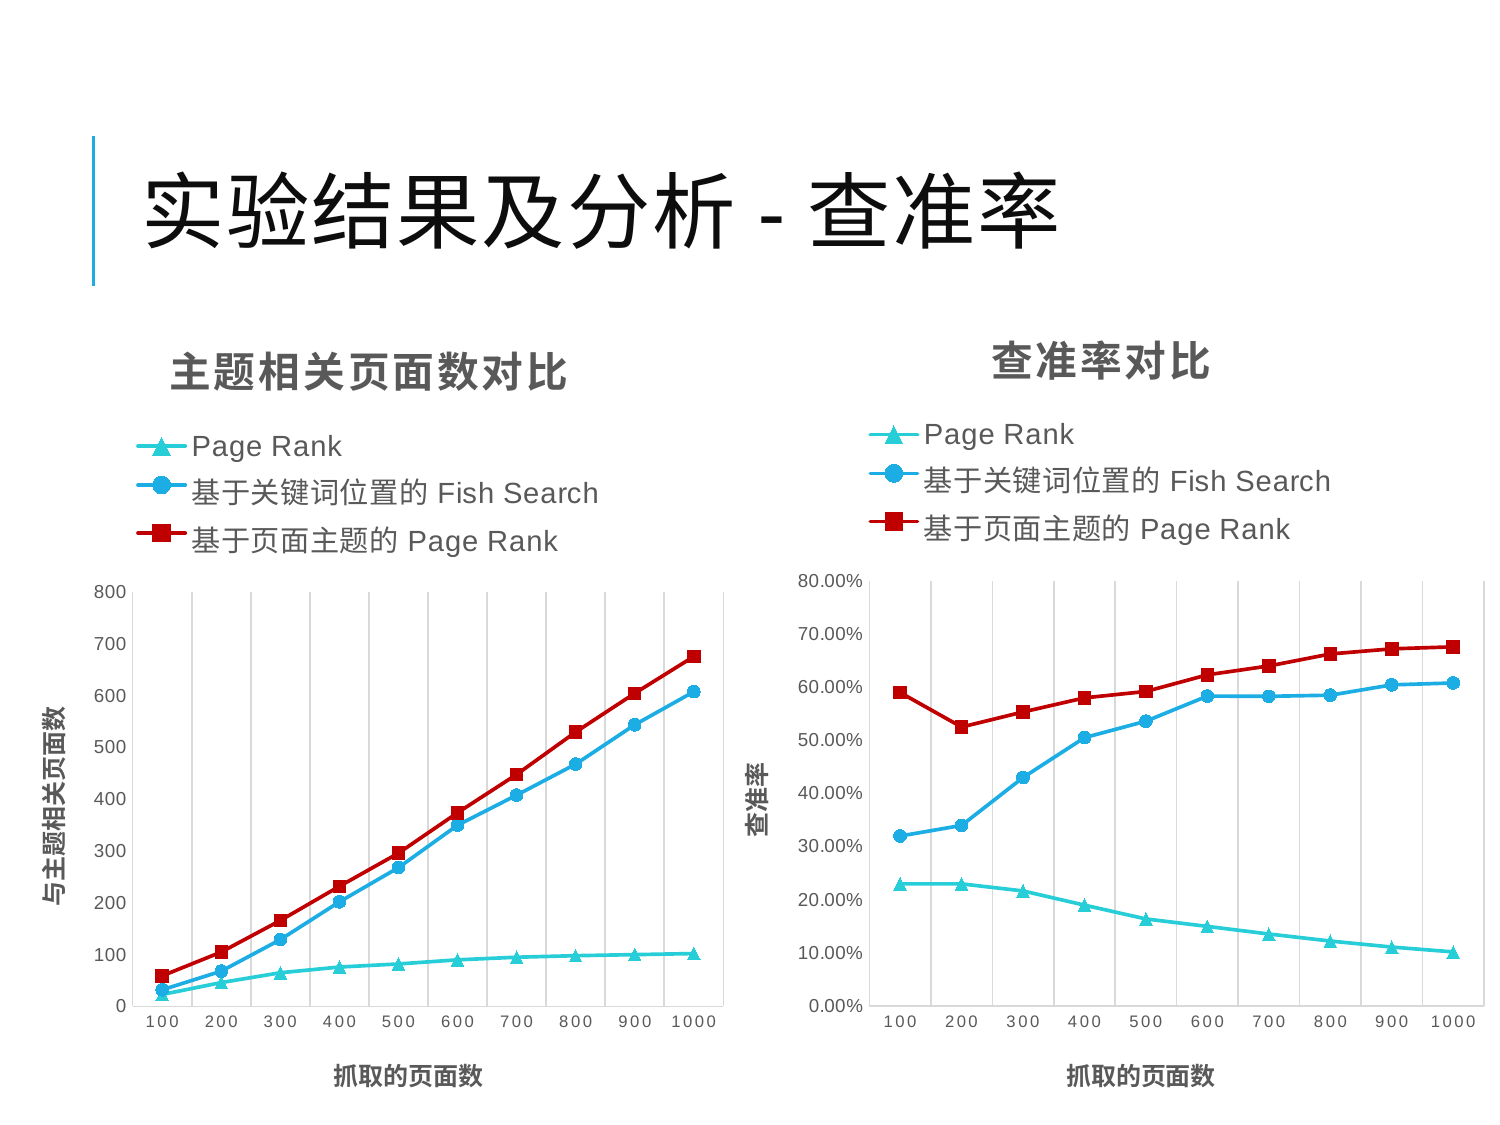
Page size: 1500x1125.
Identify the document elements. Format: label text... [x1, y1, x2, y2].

title 实验结果及分析-查准率 [126, 96, 1322, 297]
chart [0, 290, 1500, 1125]
